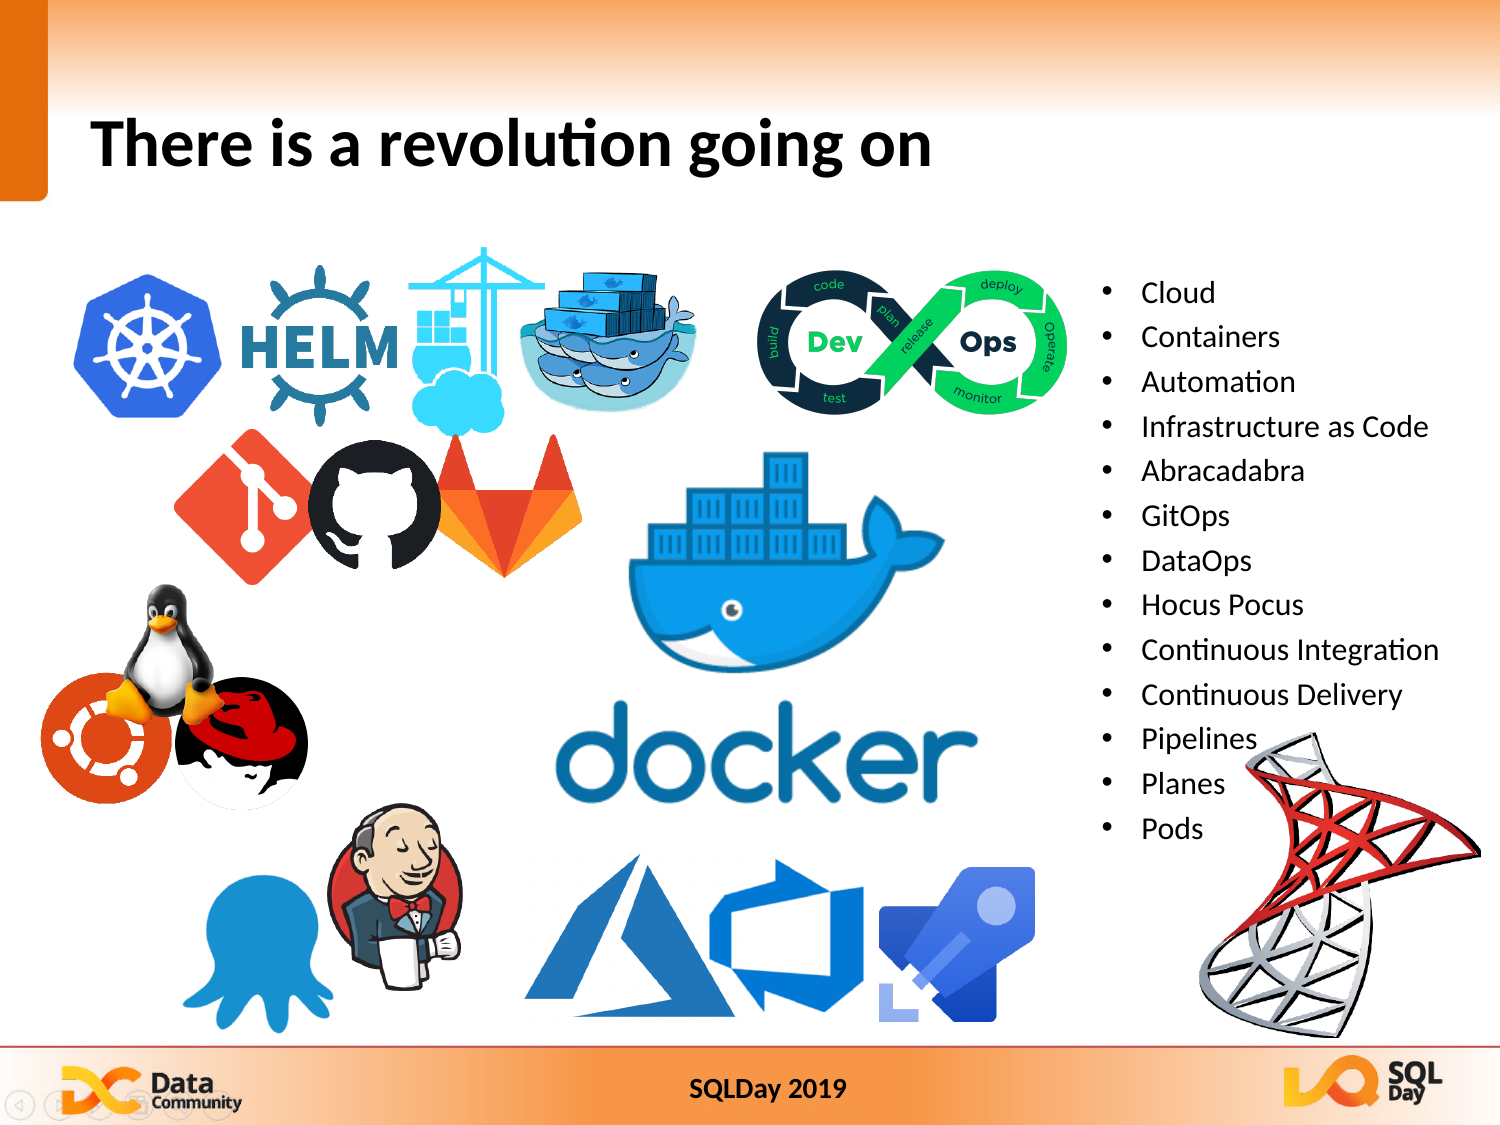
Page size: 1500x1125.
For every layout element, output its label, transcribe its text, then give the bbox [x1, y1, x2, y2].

title There is a revolution going on [75, 45, 1425, 233]
picture [0, 0, 1500, 1125]
text_box Cloud Containers Automation Infrastructure as Code Abracadabra GitOps DataOps Hocus Pocus Continuous Integration Continuous Delivery Pipelines Planes Pods [1086, 263, 1462, 868]
